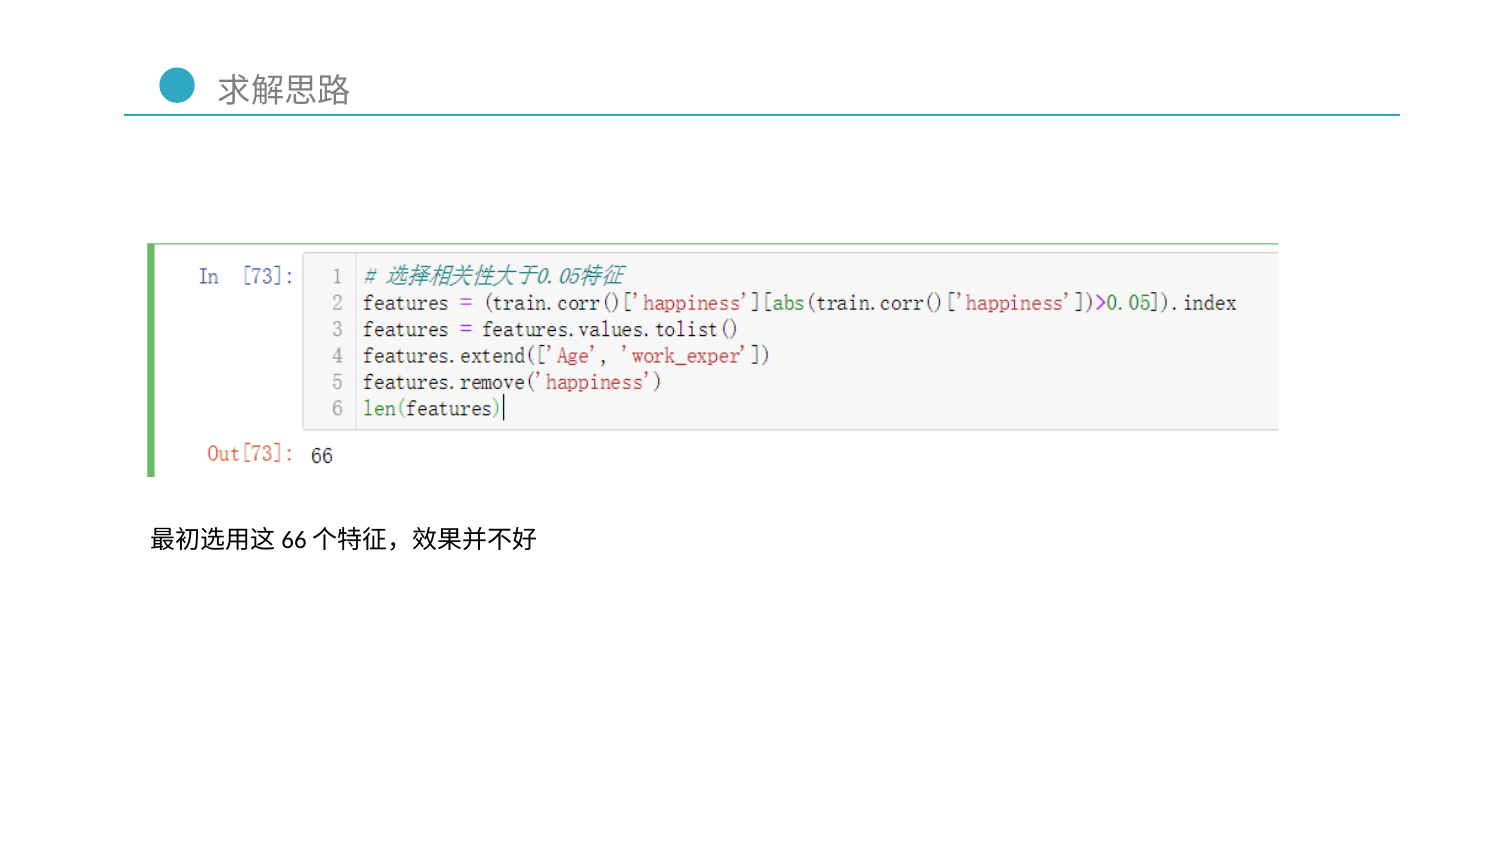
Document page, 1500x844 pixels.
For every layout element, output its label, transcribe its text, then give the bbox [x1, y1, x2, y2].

picture [134, 232, 1279, 477]
text_box 最初选用这66个特征，效果并不好 [135, 516, 857, 562]
